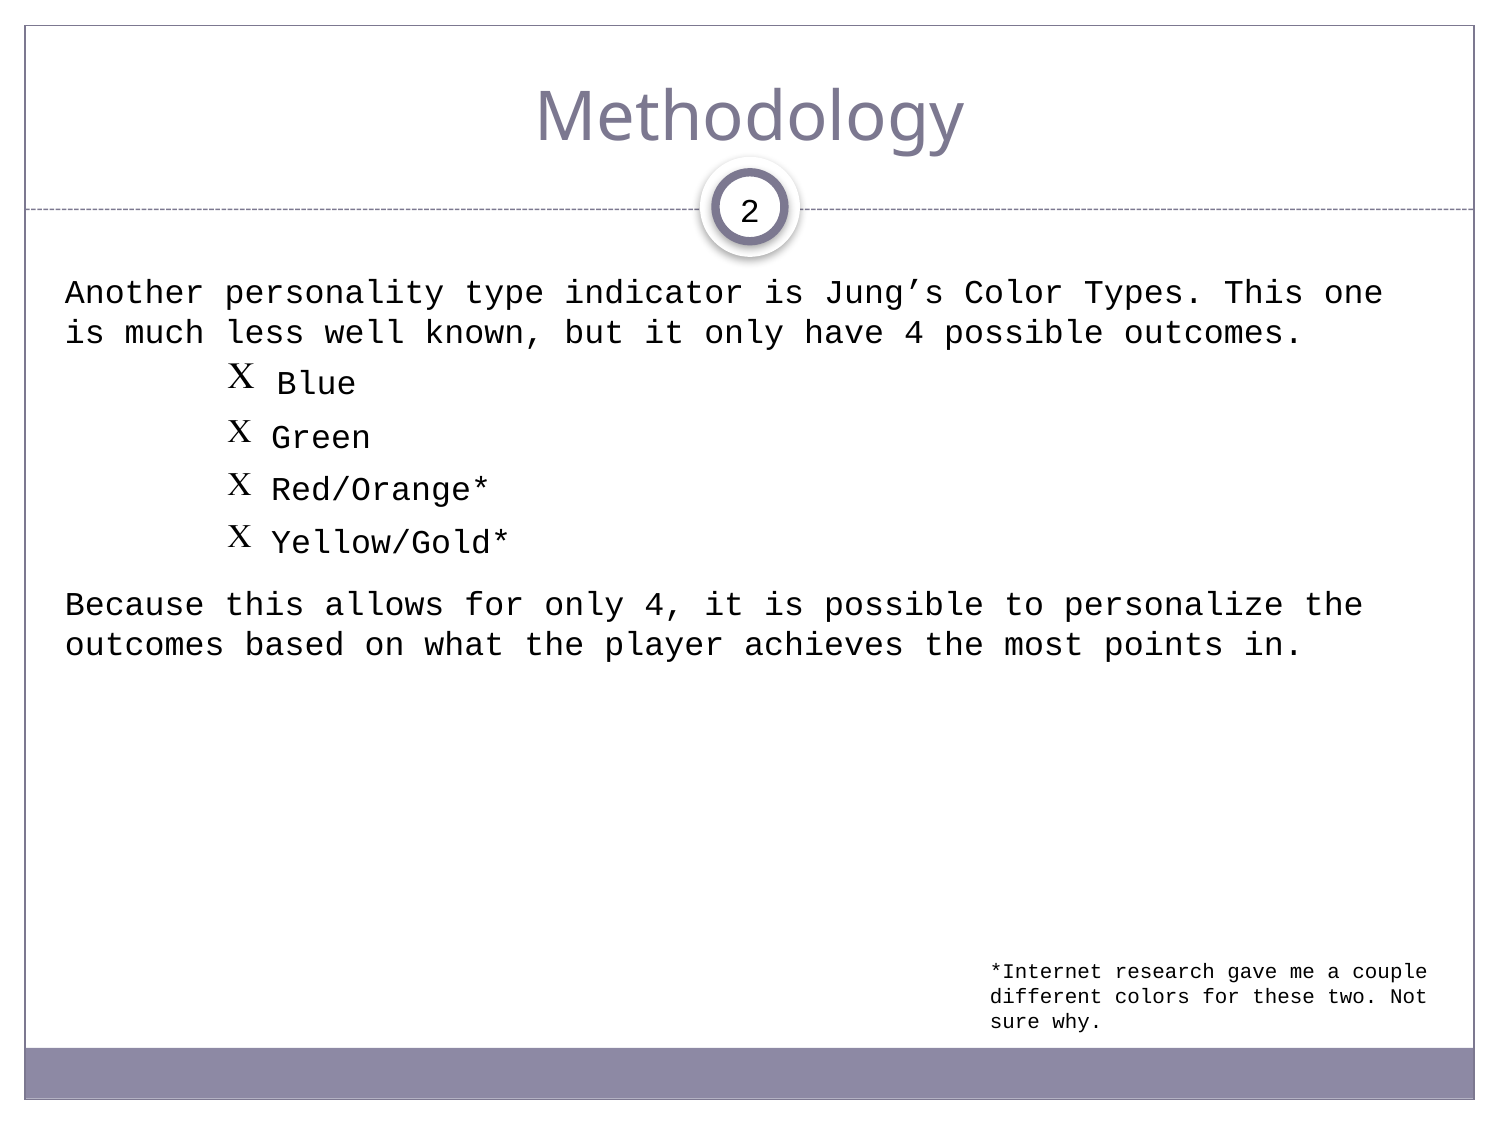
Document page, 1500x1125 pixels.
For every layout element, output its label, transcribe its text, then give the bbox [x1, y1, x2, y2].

text_box Because this allows for only 4, it is possible to personalize the outcomes based on what the player achieves the most points in. [50, 574, 1438, 670]
title Methodology [49, 37, 1450, 162]
text_box 2 [725, 181, 775, 237]
text_box Blue Green Red/Orange* Yellow/Gold* [212, 349, 538, 567]
text_box Another personality type indicator is Jung’s Color Types. This one is much less well known, but it only have 4 possible outcomes. [50, 262, 1438, 357]
text_box *Internet research gave me a couple different colors for these two. Not sure why. [975, 950, 1463, 1040]
